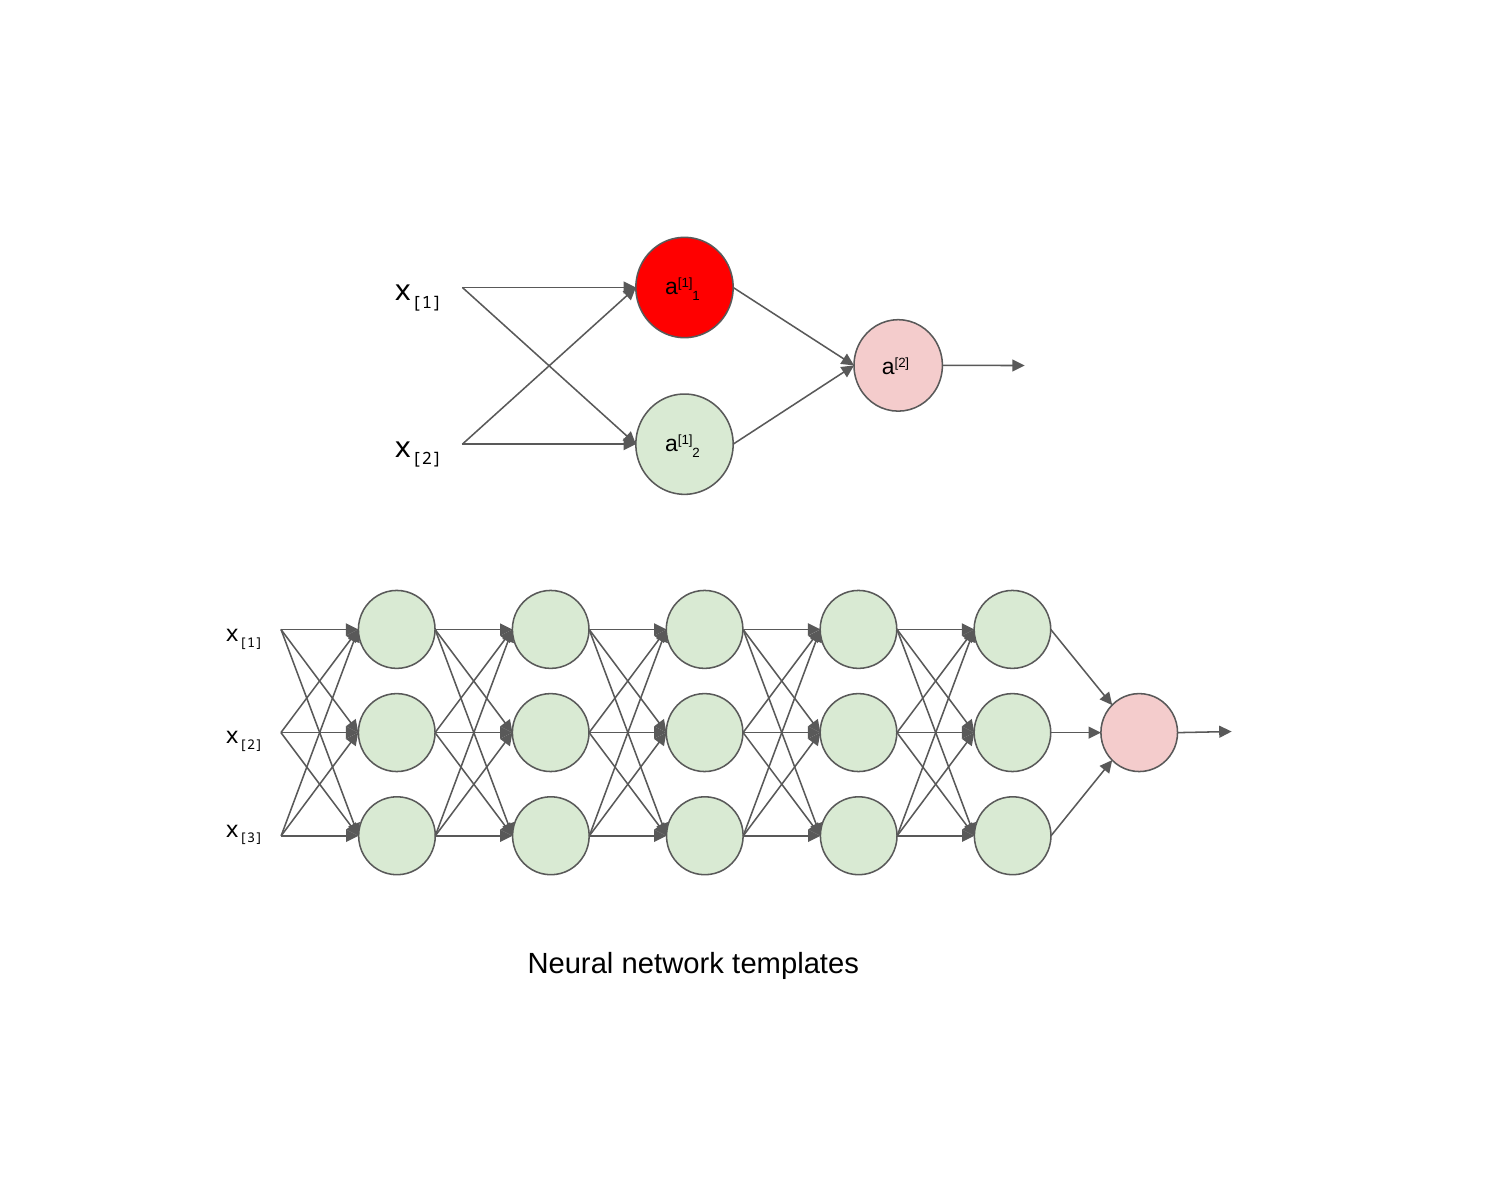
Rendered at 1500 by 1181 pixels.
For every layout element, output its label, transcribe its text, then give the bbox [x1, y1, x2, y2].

text_box a[2] [860, 319, 943, 412]
text_box x[2] [374, 413, 463, 475]
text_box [210, 590, 1232, 875]
text_box Neural network templates [444, 929, 943, 1013]
text_box a[1]2 [636, 394, 733, 495]
text_box a[1]1 [635, 237, 734, 338]
text_box x[1] [374, 256, 463, 319]
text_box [462, 287, 637, 445]
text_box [732, 287, 855, 366]
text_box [732, 373, 855, 445]
